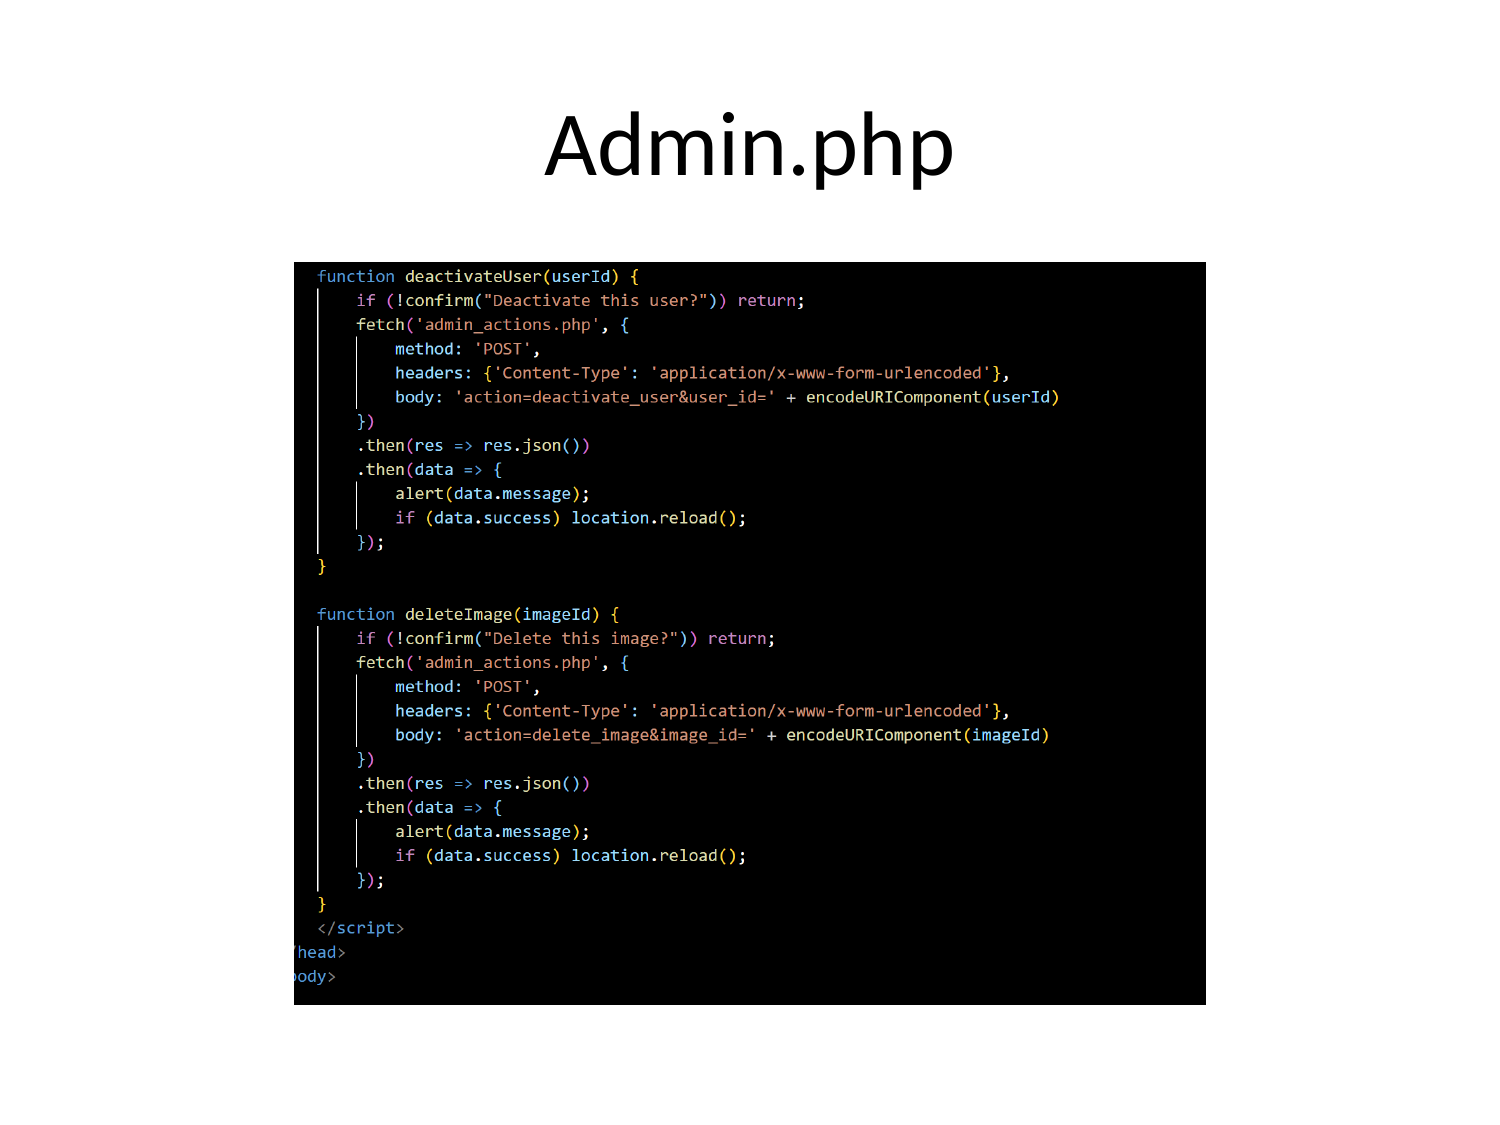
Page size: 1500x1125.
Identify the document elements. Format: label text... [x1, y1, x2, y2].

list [294, 262, 1206, 1006]
title Admin.php [75, 45, 1425, 233]
